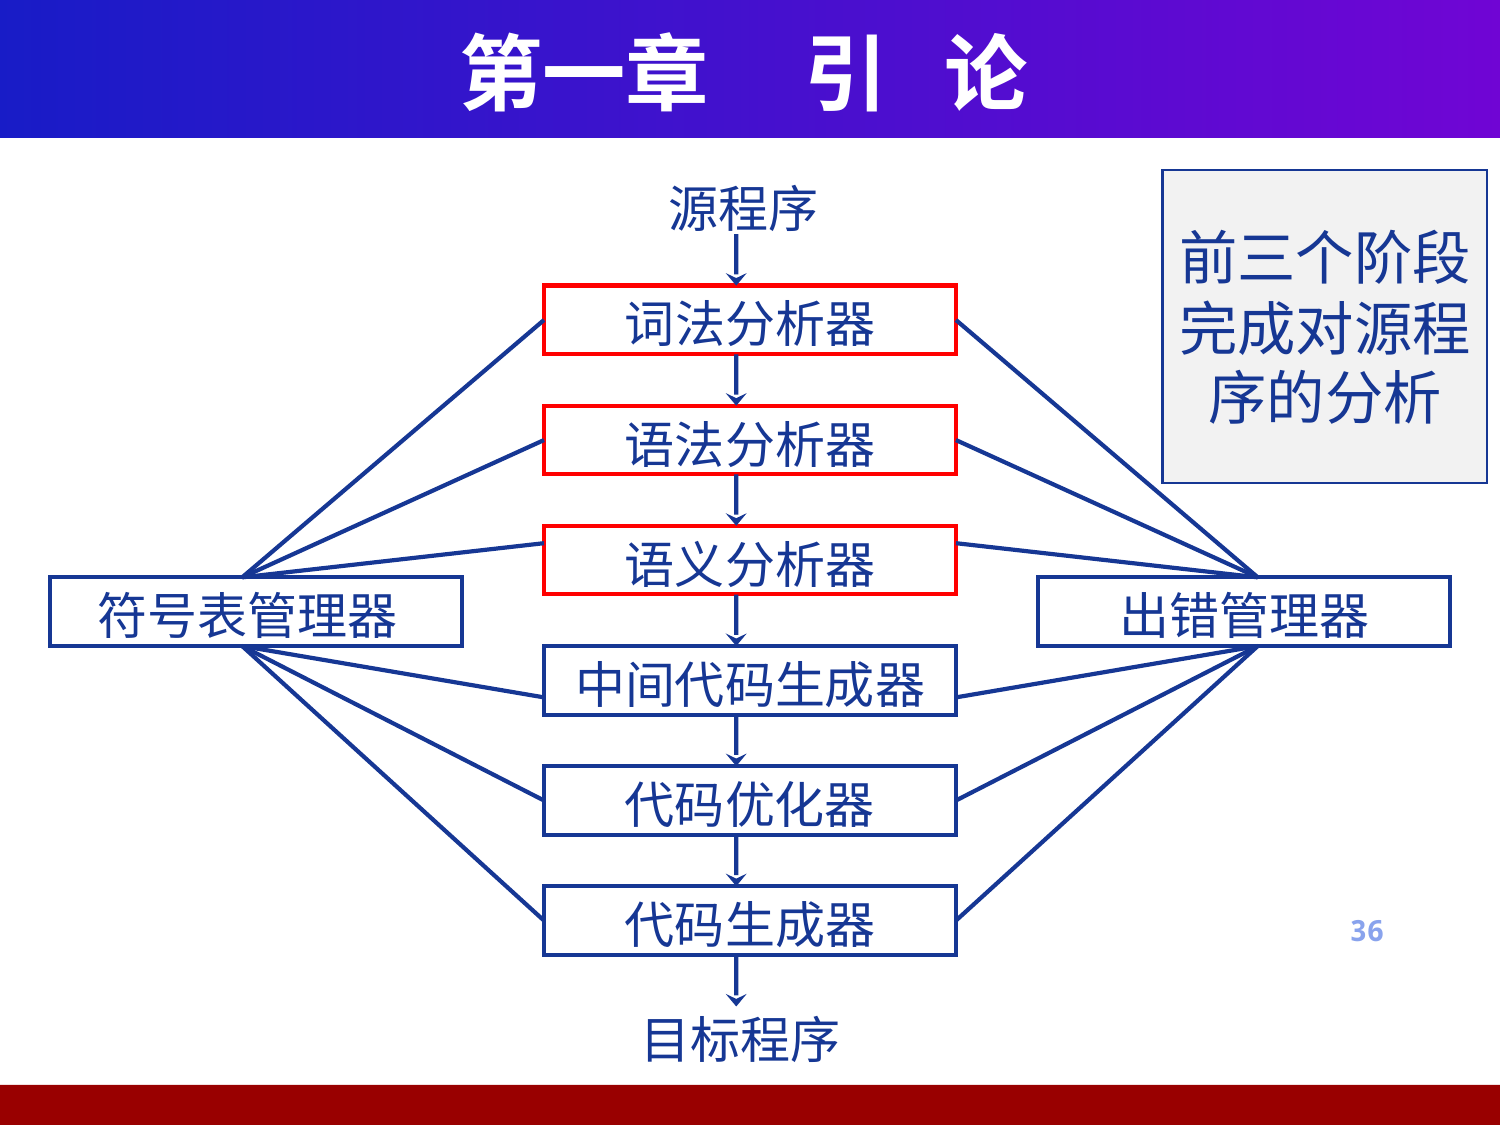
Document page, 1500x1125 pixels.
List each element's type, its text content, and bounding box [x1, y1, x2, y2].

title 第一章 引 论 [49, 24, 1438, 118]
slide_number 36 [1234, 904, 1500, 1118]
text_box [49, 169, 1488, 1071]
